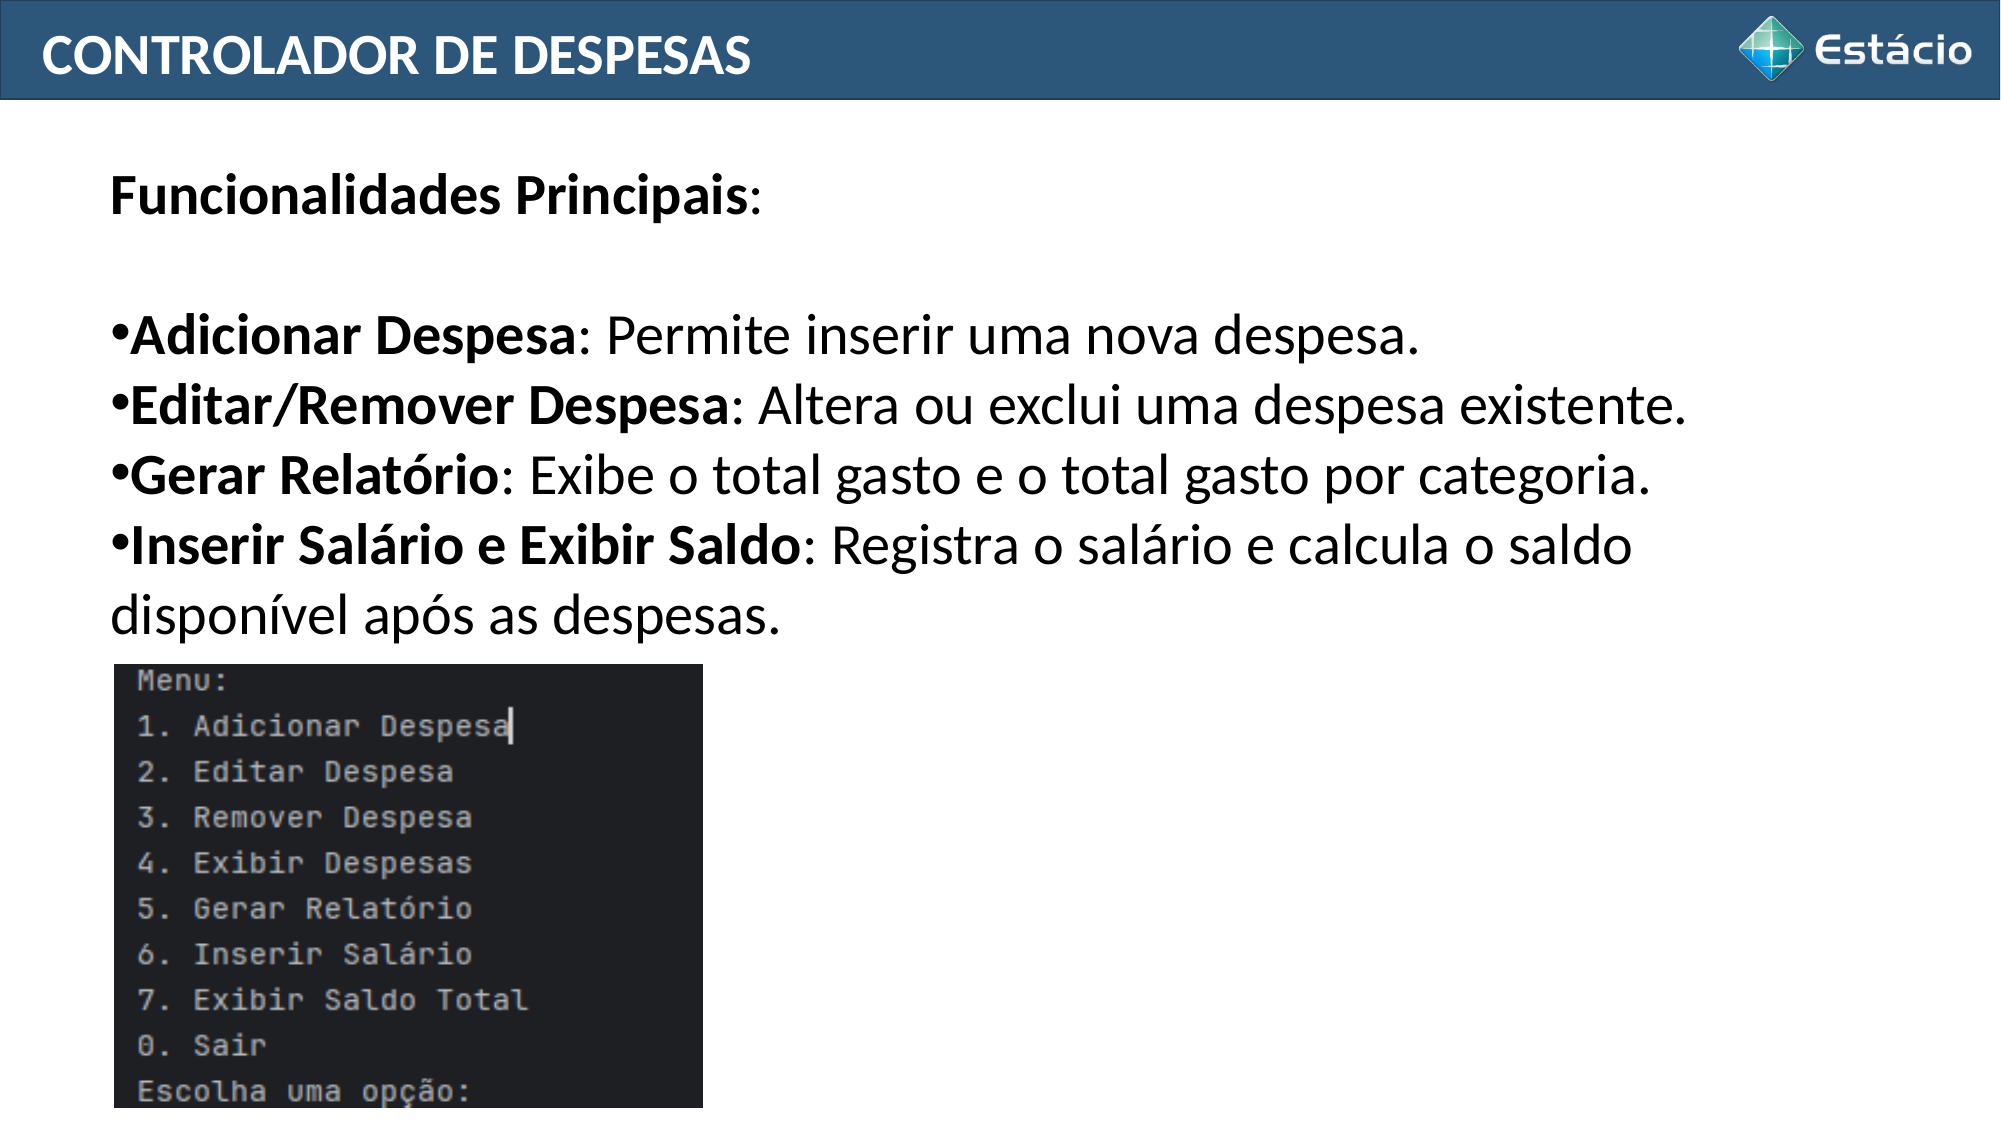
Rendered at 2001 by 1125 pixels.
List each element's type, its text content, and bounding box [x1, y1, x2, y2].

text_box [1646, 6, 1989, 93]
picture [114, 664, 703, 1108]
picture [1737, 14, 1984, 116]
text_box Funcionalidades Principais: Adicionar Despesa: Permite inserir uma nova despesa. Editar/Remover Despesa: Altera ou exclui uma despesa existente. Gerar Relatório: Exibe o total gasto e o total gasto por categoria. Inserir Salário e Exibir Saldo: Registra o salário e calcula o saldo disponível após as despesas. [95, 148, 1861, 794]
title Controlador de despesas [42, 17, 1646, 86]
